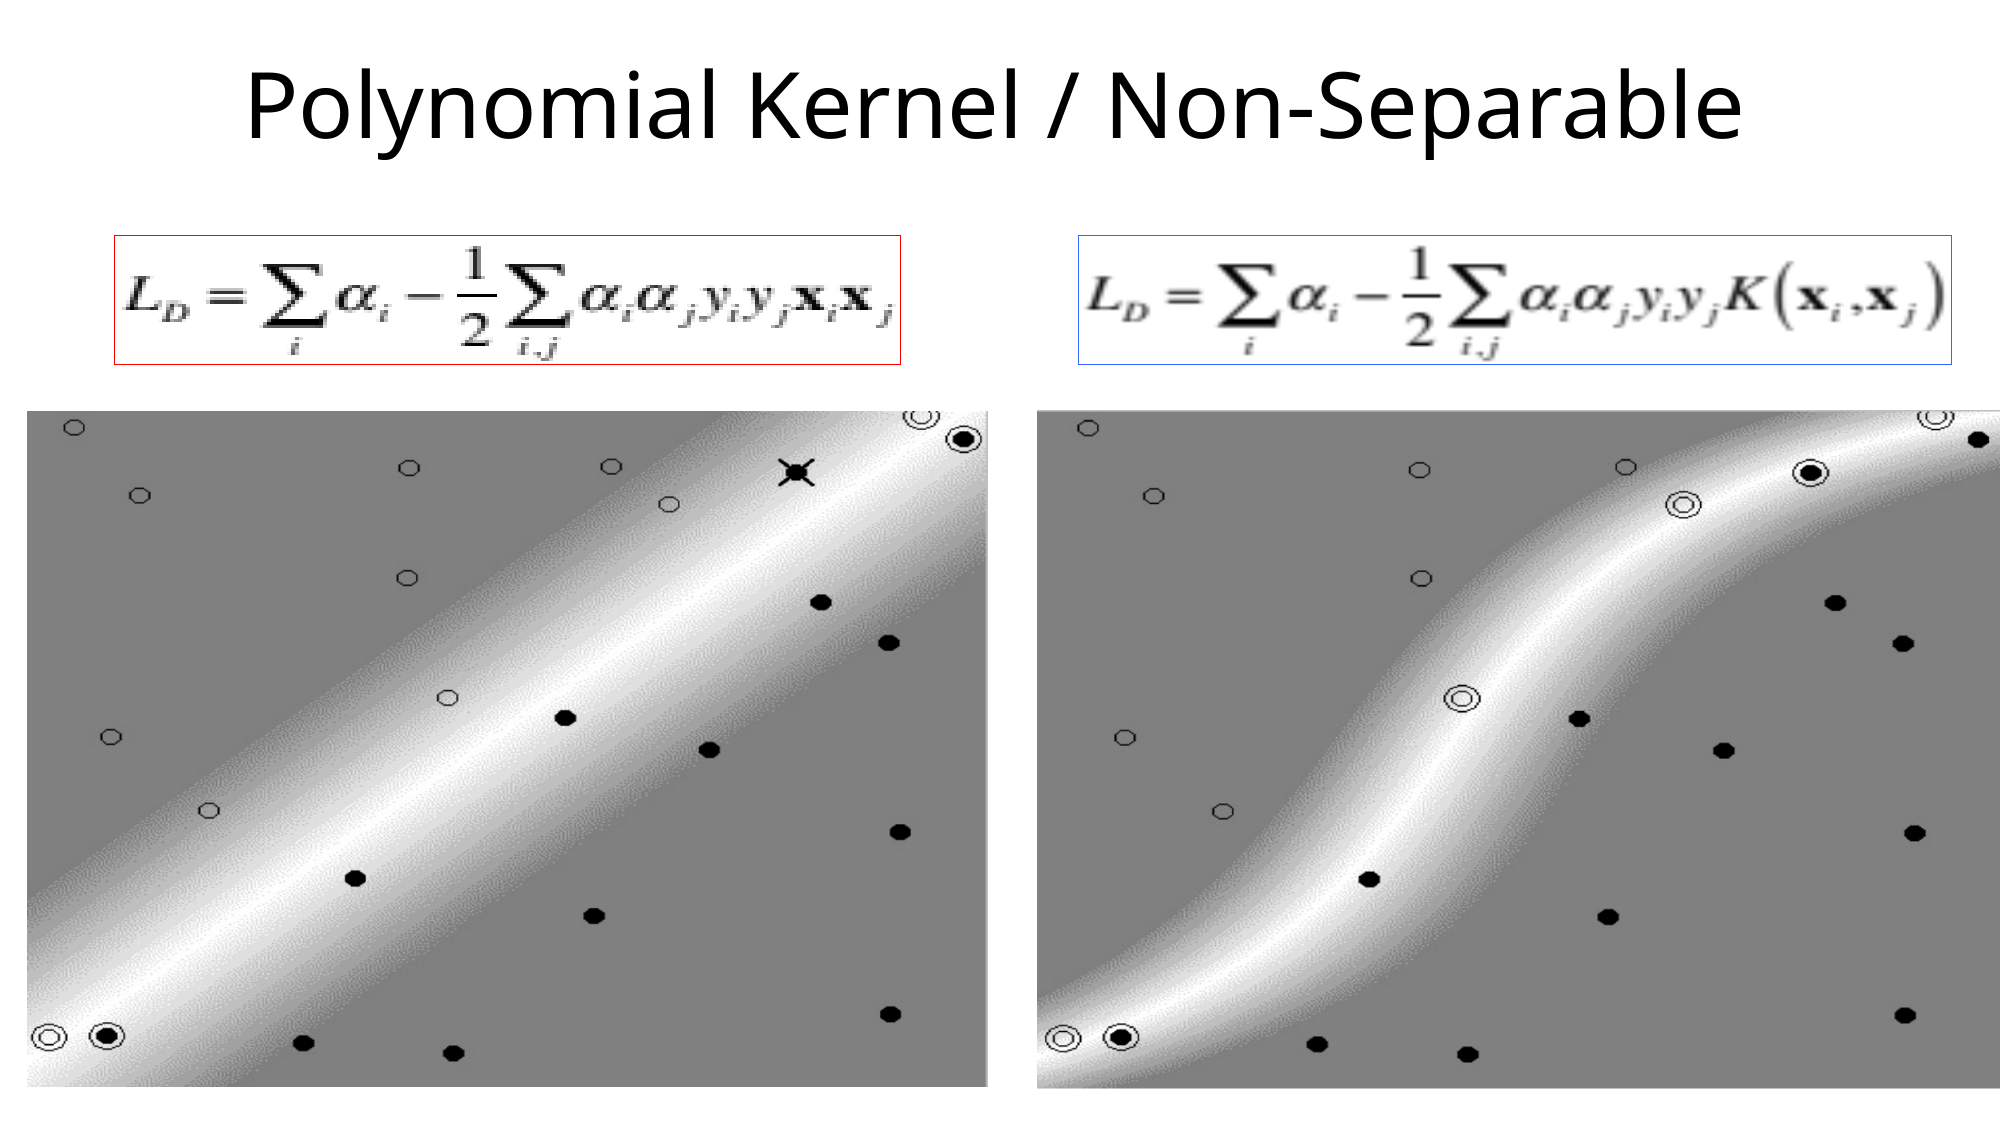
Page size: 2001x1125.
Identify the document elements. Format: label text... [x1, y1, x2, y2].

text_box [1035, 235, 2000, 1091]
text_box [23, 234, 991, 1089]
title Polynomial Kernel / Non-Separable [20, 34, 1970, 185]
